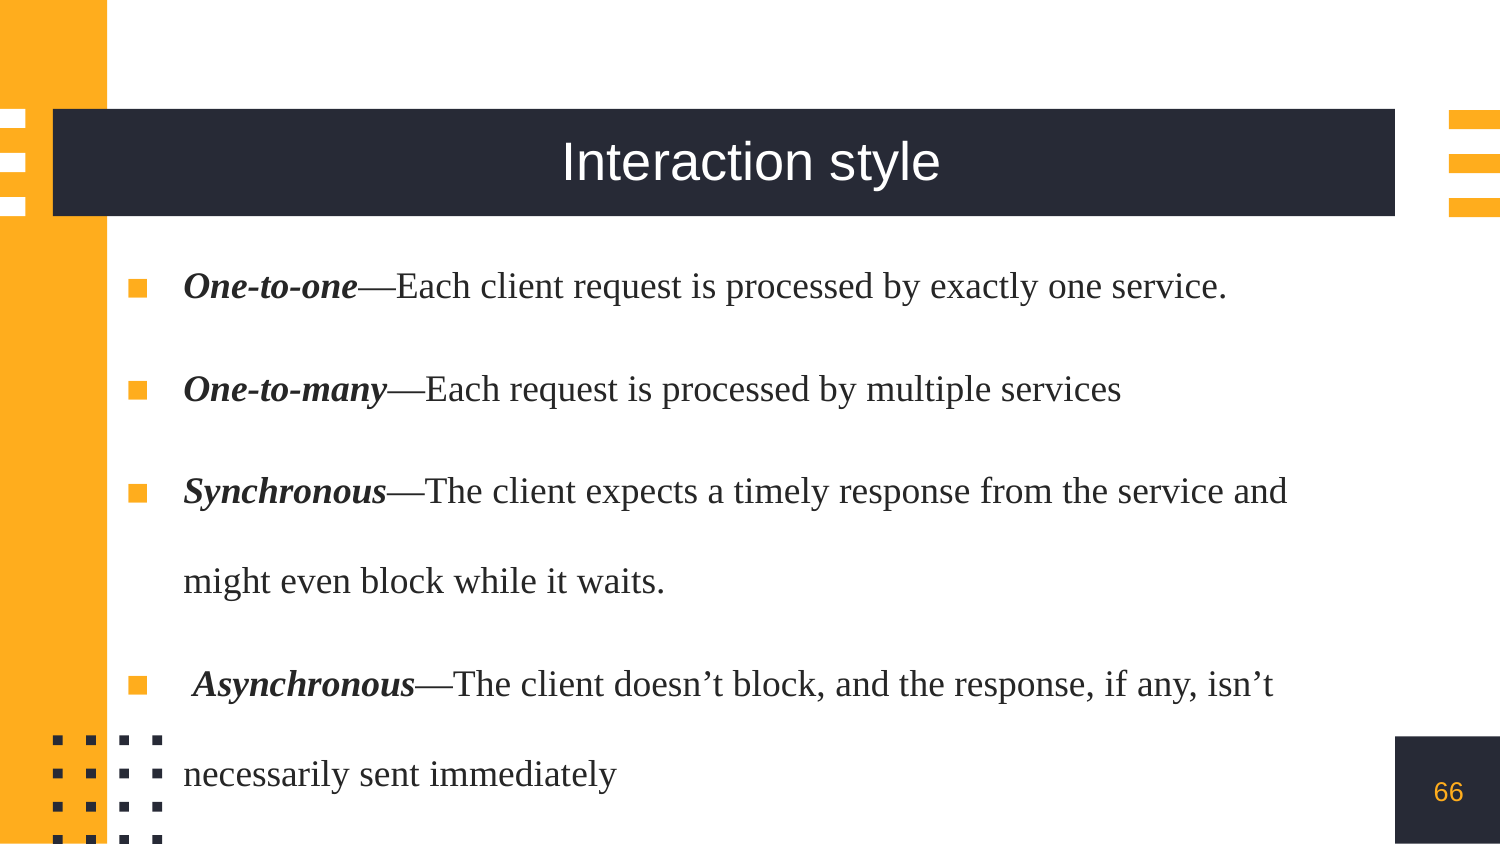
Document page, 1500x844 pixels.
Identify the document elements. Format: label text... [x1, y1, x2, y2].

list One-to-one—Each client request is processed by exactly one service. One-to-many—Each request is processed by multiple services Synchronous—The client expects a timely response from the service and might even block while it waits. Asynchronous—The client doesn’t block, and the response, if any, isn’t necessarily sent immediately [108, 216, 1369, 808]
title Interaction style [108, 108, 1396, 217]
slide_number 66 [1395, 736, 1500, 844]
